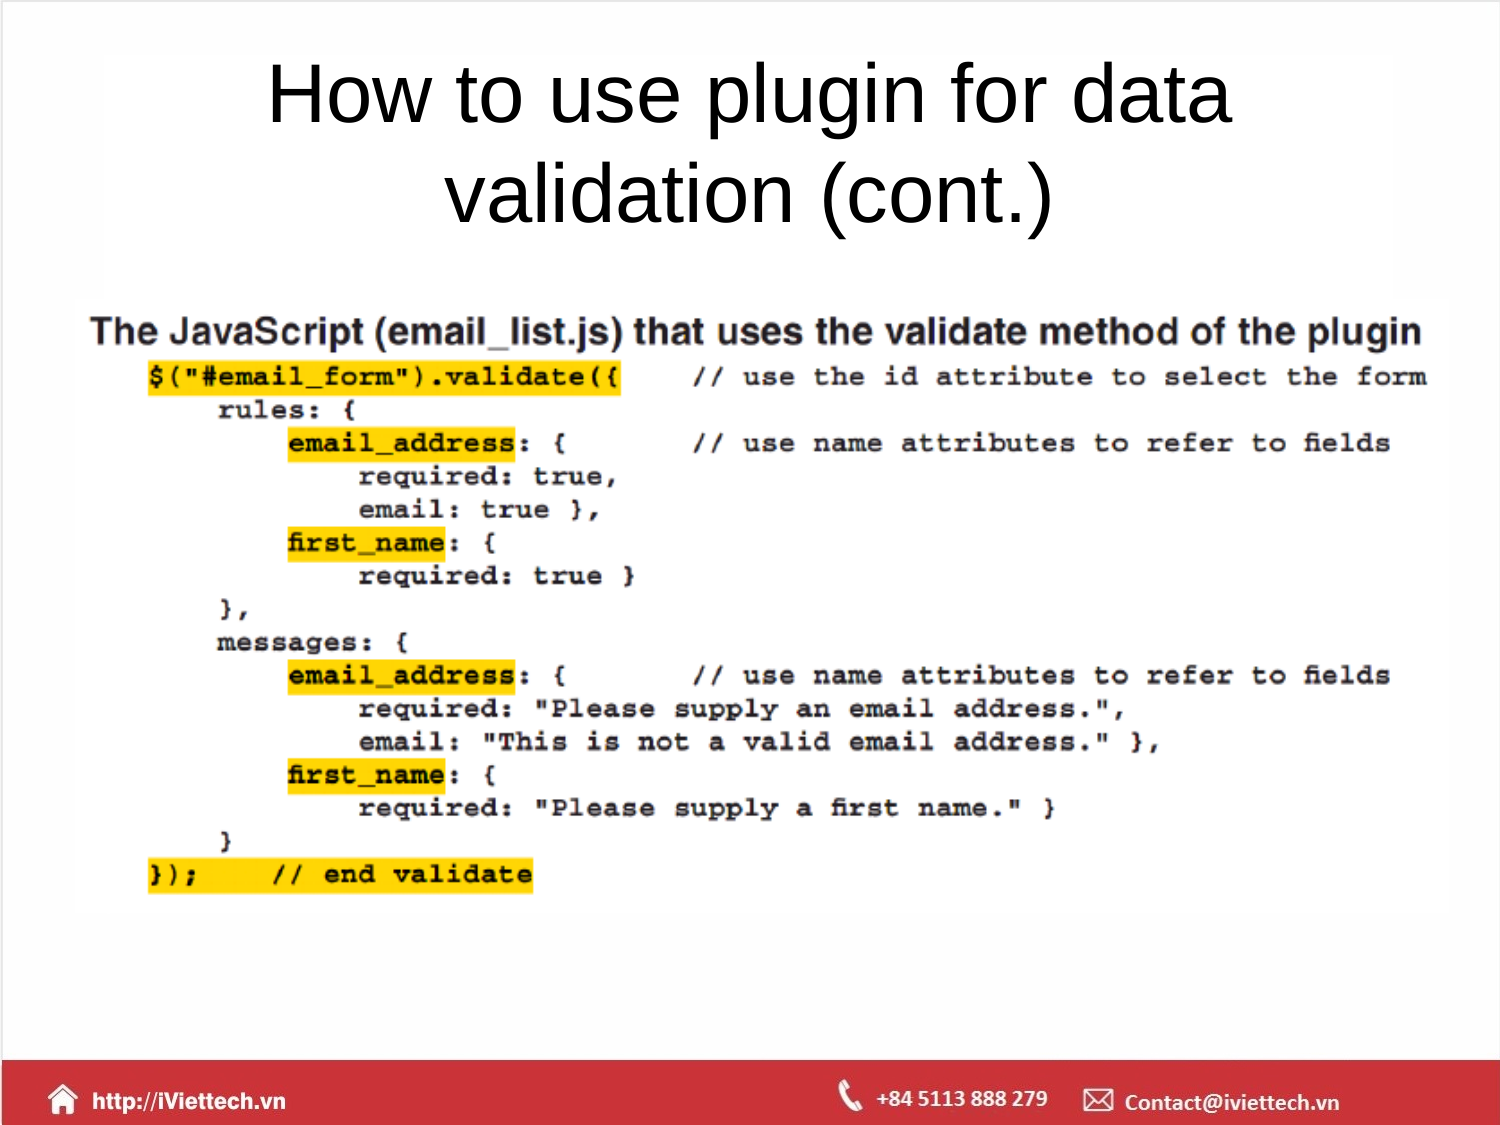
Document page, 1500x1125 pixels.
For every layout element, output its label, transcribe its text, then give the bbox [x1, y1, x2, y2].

title How to use plugin for data validation (cont.) [74, 44, 1426, 233]
picture [0, 0, 1500, 1125]
